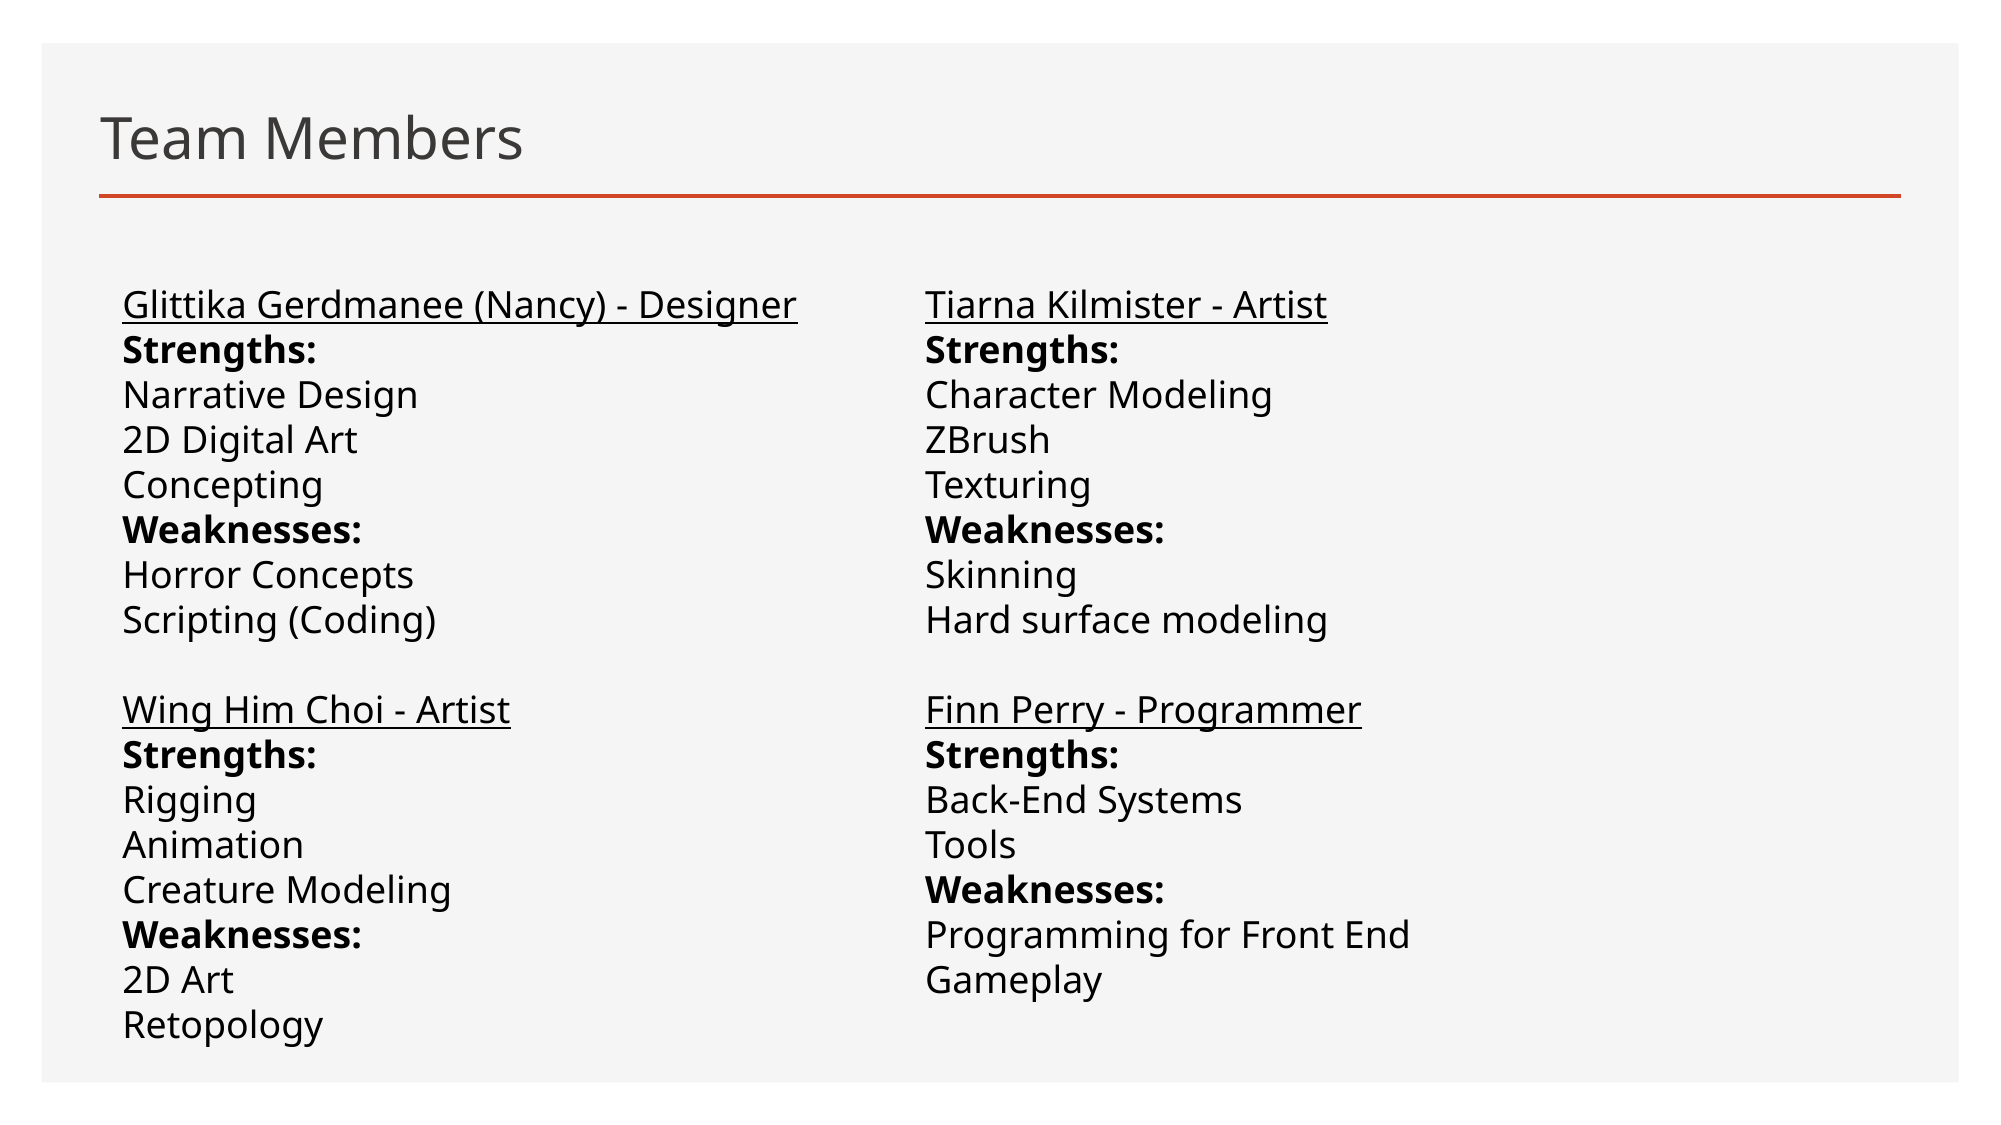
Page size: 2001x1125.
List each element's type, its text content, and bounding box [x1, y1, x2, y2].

text_box Glittika Gerdmanee (Nancy) - Designer Strengths: Narrative Design 2D Digital Art Concepting Weaknesses: Horror Concepts Scripting (Coding) Wing Him Choi - Artist Strengths: Rigging Animation Creature Modeling Weaknesses: 2D Art Retopology [107, 273, 814, 1099]
text_box Tiarna Kilmister - Artist Strengths: Character Modeling ZBrush Texturing Weaknesses: Skinning Hard surface modeling Finn Perry - Programmer Strengths: Back-End Systems Tools Weaknesses: Programming for Front End Gameplay [910, 273, 1895, 1054]
title Team Members [85, 73, 1214, 179]
